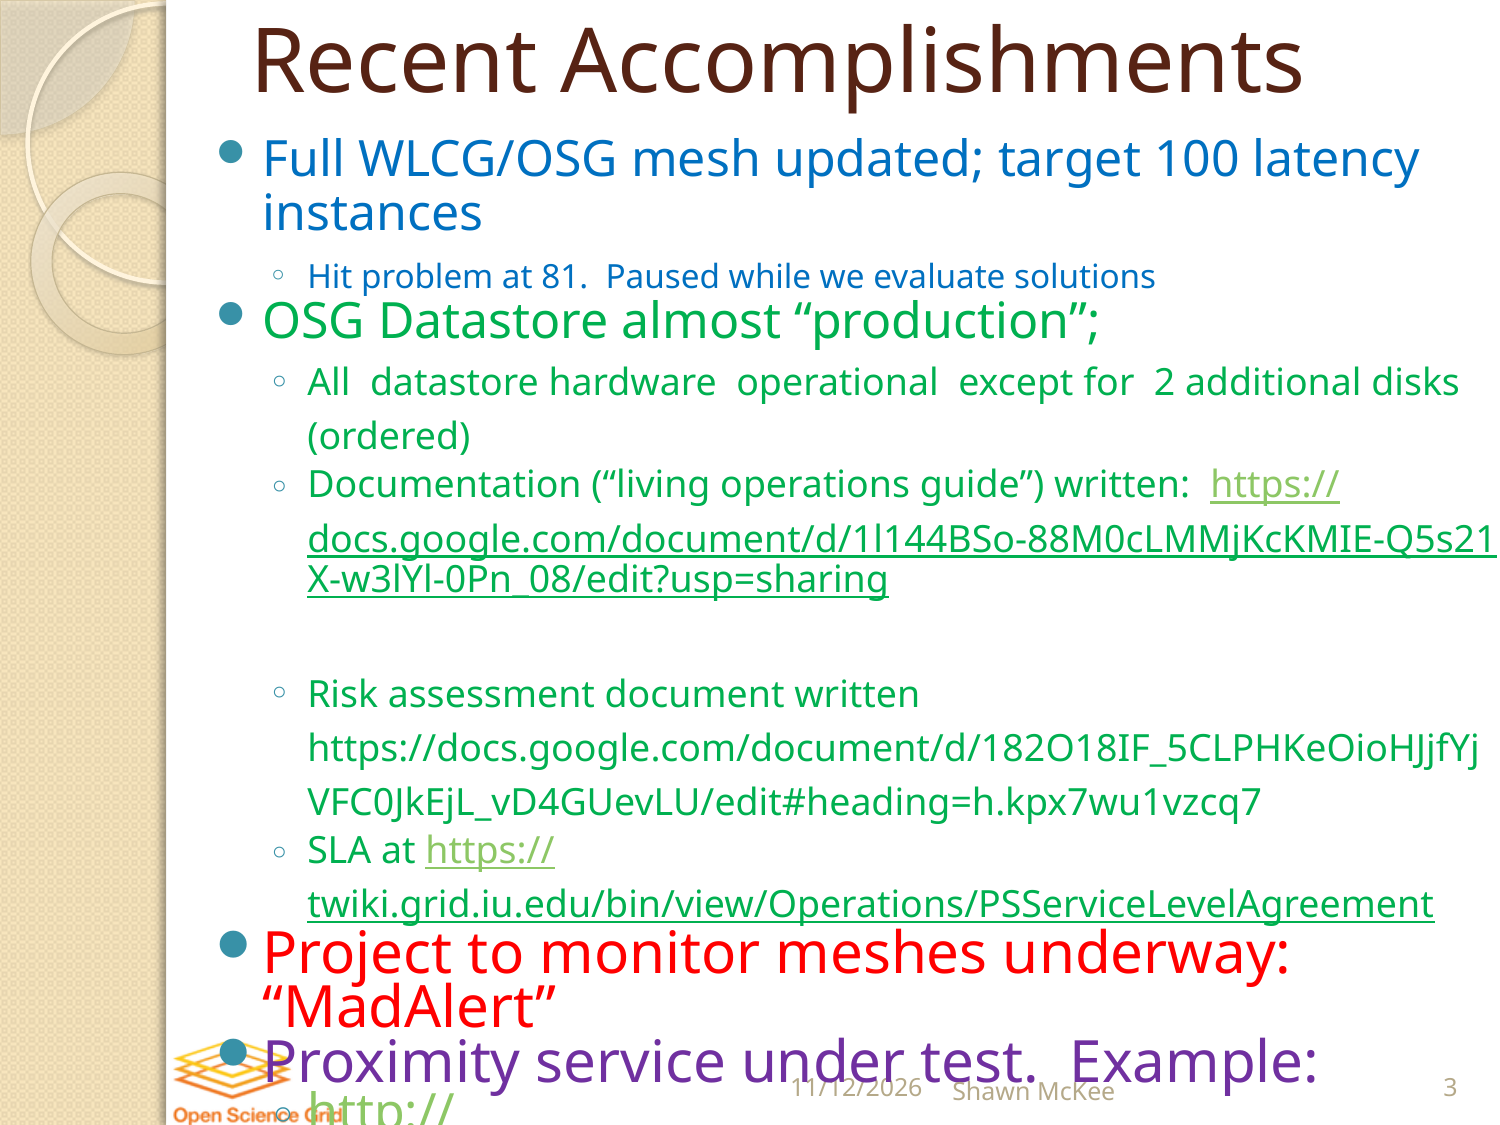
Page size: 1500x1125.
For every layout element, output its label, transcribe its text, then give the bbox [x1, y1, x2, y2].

slide_number 3 [1413, 1034, 1488, 1113]
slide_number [587, 1034, 937, 1113]
title Recent Accomplishments [235, 0, 1466, 125]
footer Shawn McKee [937, 1034, 1413, 1113]
picture [150, 1039, 385, 1125]
list Full WLCG/OSG mesh updated; target 100 latency instances Hit problem at 81. Paused while we evaluate solutions OSG Datastore almost “production”; All datastore hardware operational except for 2 additional disks (ordered) Documentation (“living operations guide”) written: https://docs.google.com/document/d/1l144BSo-88M0cLMMjKcKMIE-Q5s21X-w3lYl-0Pn_08/edit?usp=sharing Risk assessment document written https://docs.google.com/document/d/182O18IF_5CLPHKeOioHJjfYjVFC0JkEjL_vD4GUevLU/edit#heading=h.kpx7wu1vzcq7 SLA at https://twiki.grid.iu.edu/bin/view/Operations/PSServiceLevelAgreement Project to monitor meshes underway: “MadAlert” Proximity service under test. Example: http://proximity.cern.ch/api/0.3/geoip/nearest?se=head01.aglt2.org&count=3 Effort from WLCG to follow-up with problematic perfSONAR instances successful (~20 instances fixed) Now “paused” while we fix problems identified during ramp-up [187, 125, 1500, 1100]
